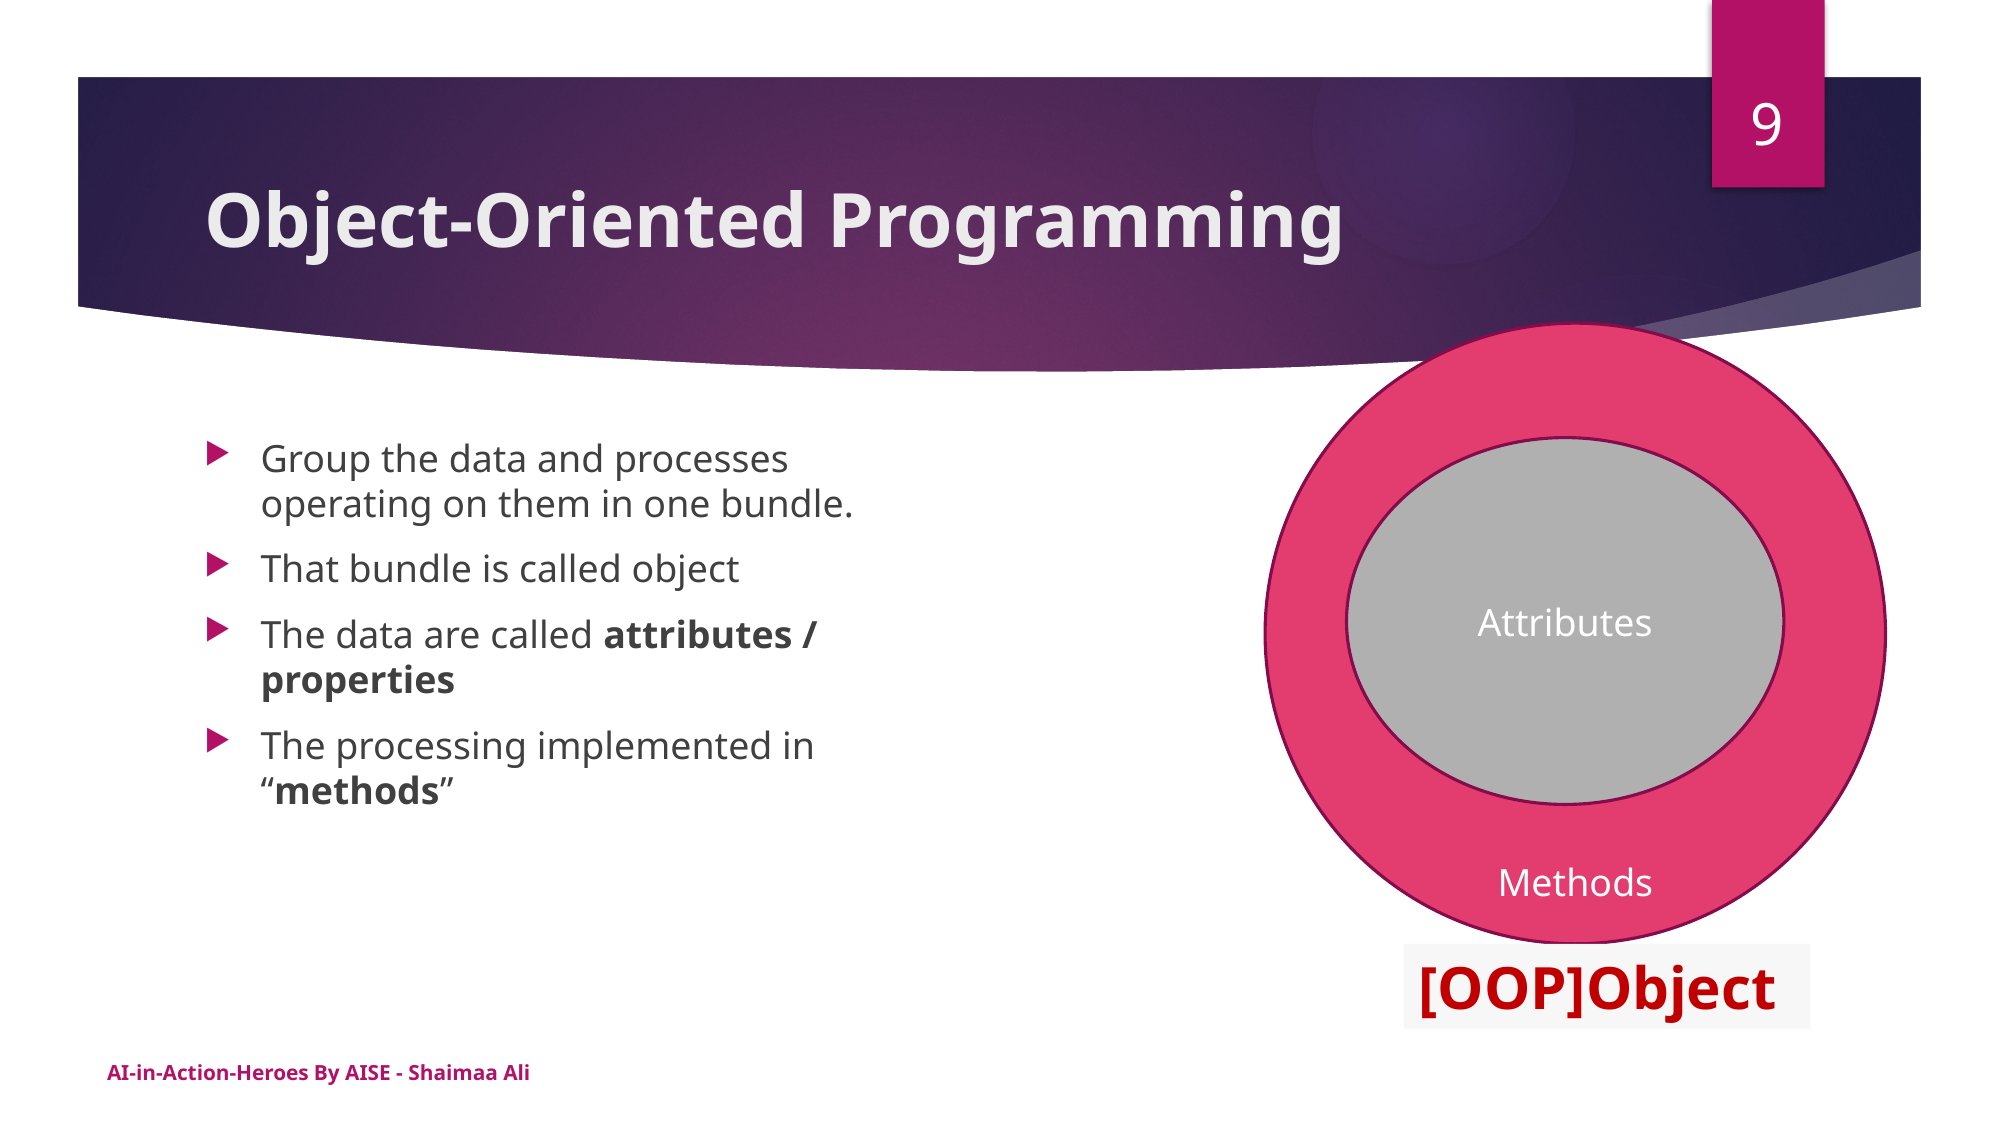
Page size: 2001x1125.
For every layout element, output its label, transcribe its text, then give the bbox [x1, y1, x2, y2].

slide_number 9 [1698, 48, 1836, 175]
footer AI-in-Action-Heroes By AISE - Shaimaa Ali [92, 1048, 726, 1099]
list Group the data and processes operating on them in one bundle. That bundle is called object The data are called attributes / properties The processing implemented in “methods” [189, 427, 979, 988]
text_box Methods [1263, 321, 1888, 943]
title Object-Oriented Programming [189, 159, 1627, 276]
text_box [OOP]Object [1403, 943, 1811, 1029]
text_box Attributes [1344, 436, 1786, 807]
